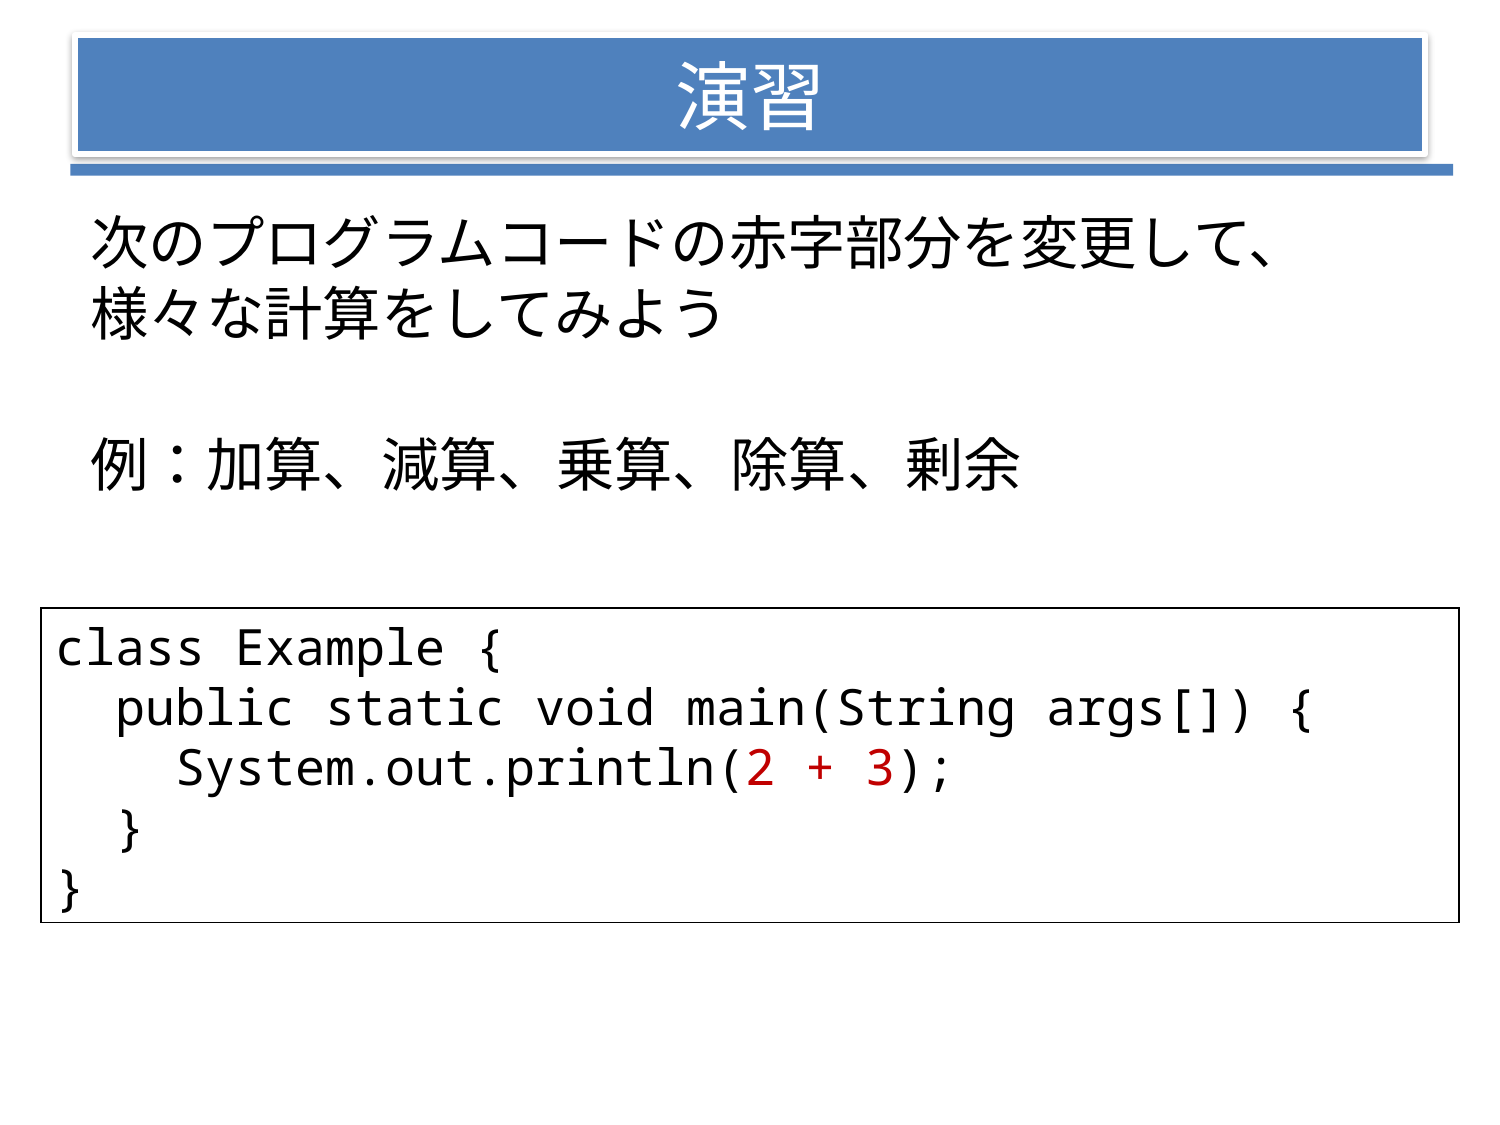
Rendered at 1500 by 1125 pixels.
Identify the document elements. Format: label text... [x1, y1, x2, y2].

list 次のプログラムコードの赤字部分を変更して、様々な計算をしてみよう 例：加算、減算、乗算、除算、剰余 [75, 199, 1425, 481]
text_box class Example { public static void main(String args[]) { System.out.println(2 + 3); } } [41, 607, 1459, 923]
title 演習 [72, 32, 1428, 157]
